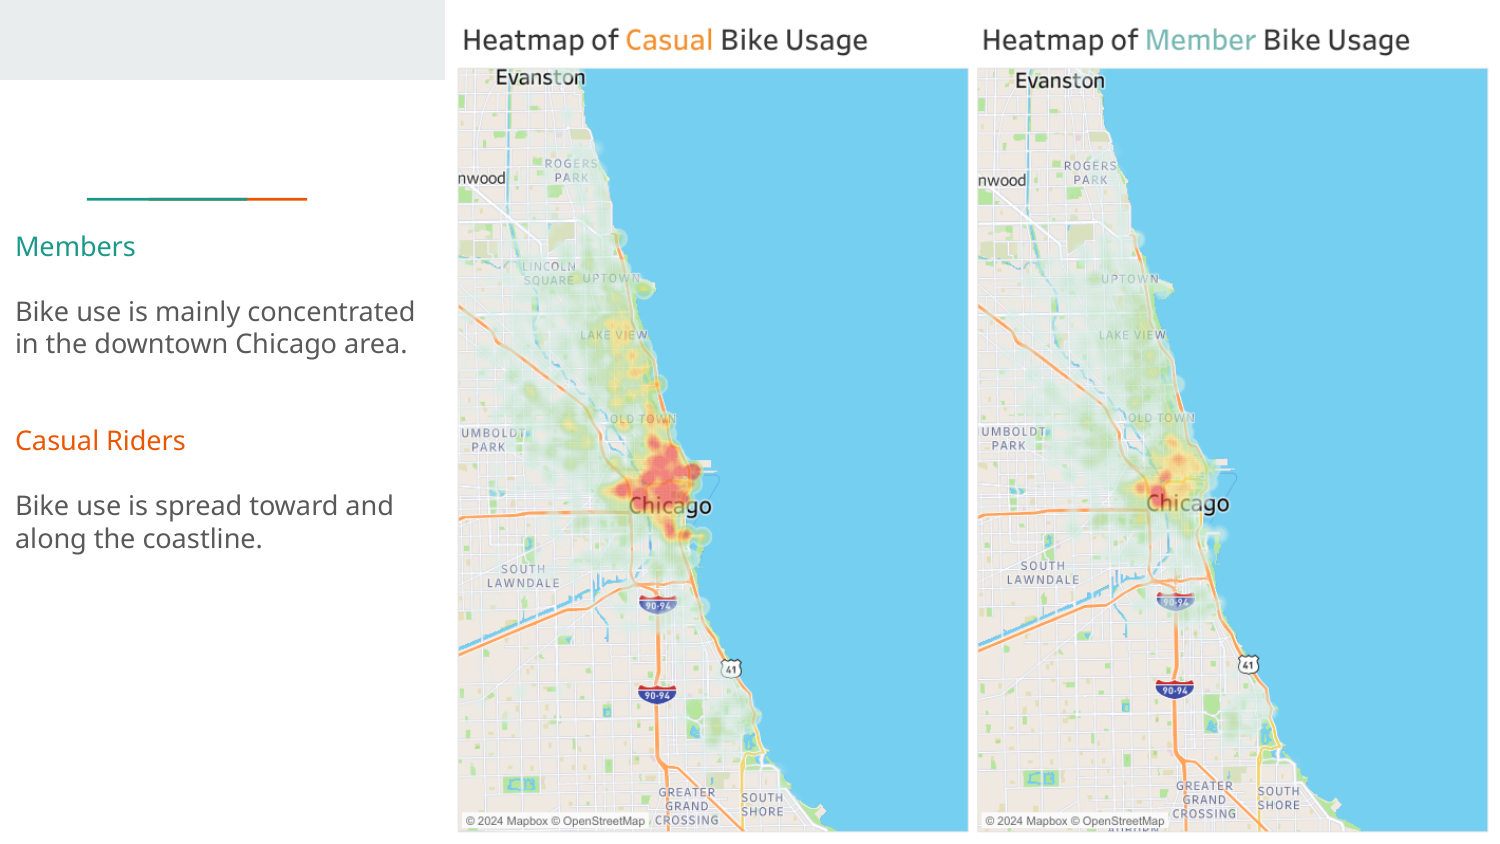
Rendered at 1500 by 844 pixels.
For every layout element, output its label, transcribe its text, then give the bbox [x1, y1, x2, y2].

picture [444, 0, 1500, 844]
text_box Members Bike use is mainly concentrated in the downtown Chicago area. Casual Riders Bike use is spread toward and along the coastline. [0, 213, 439, 788]
